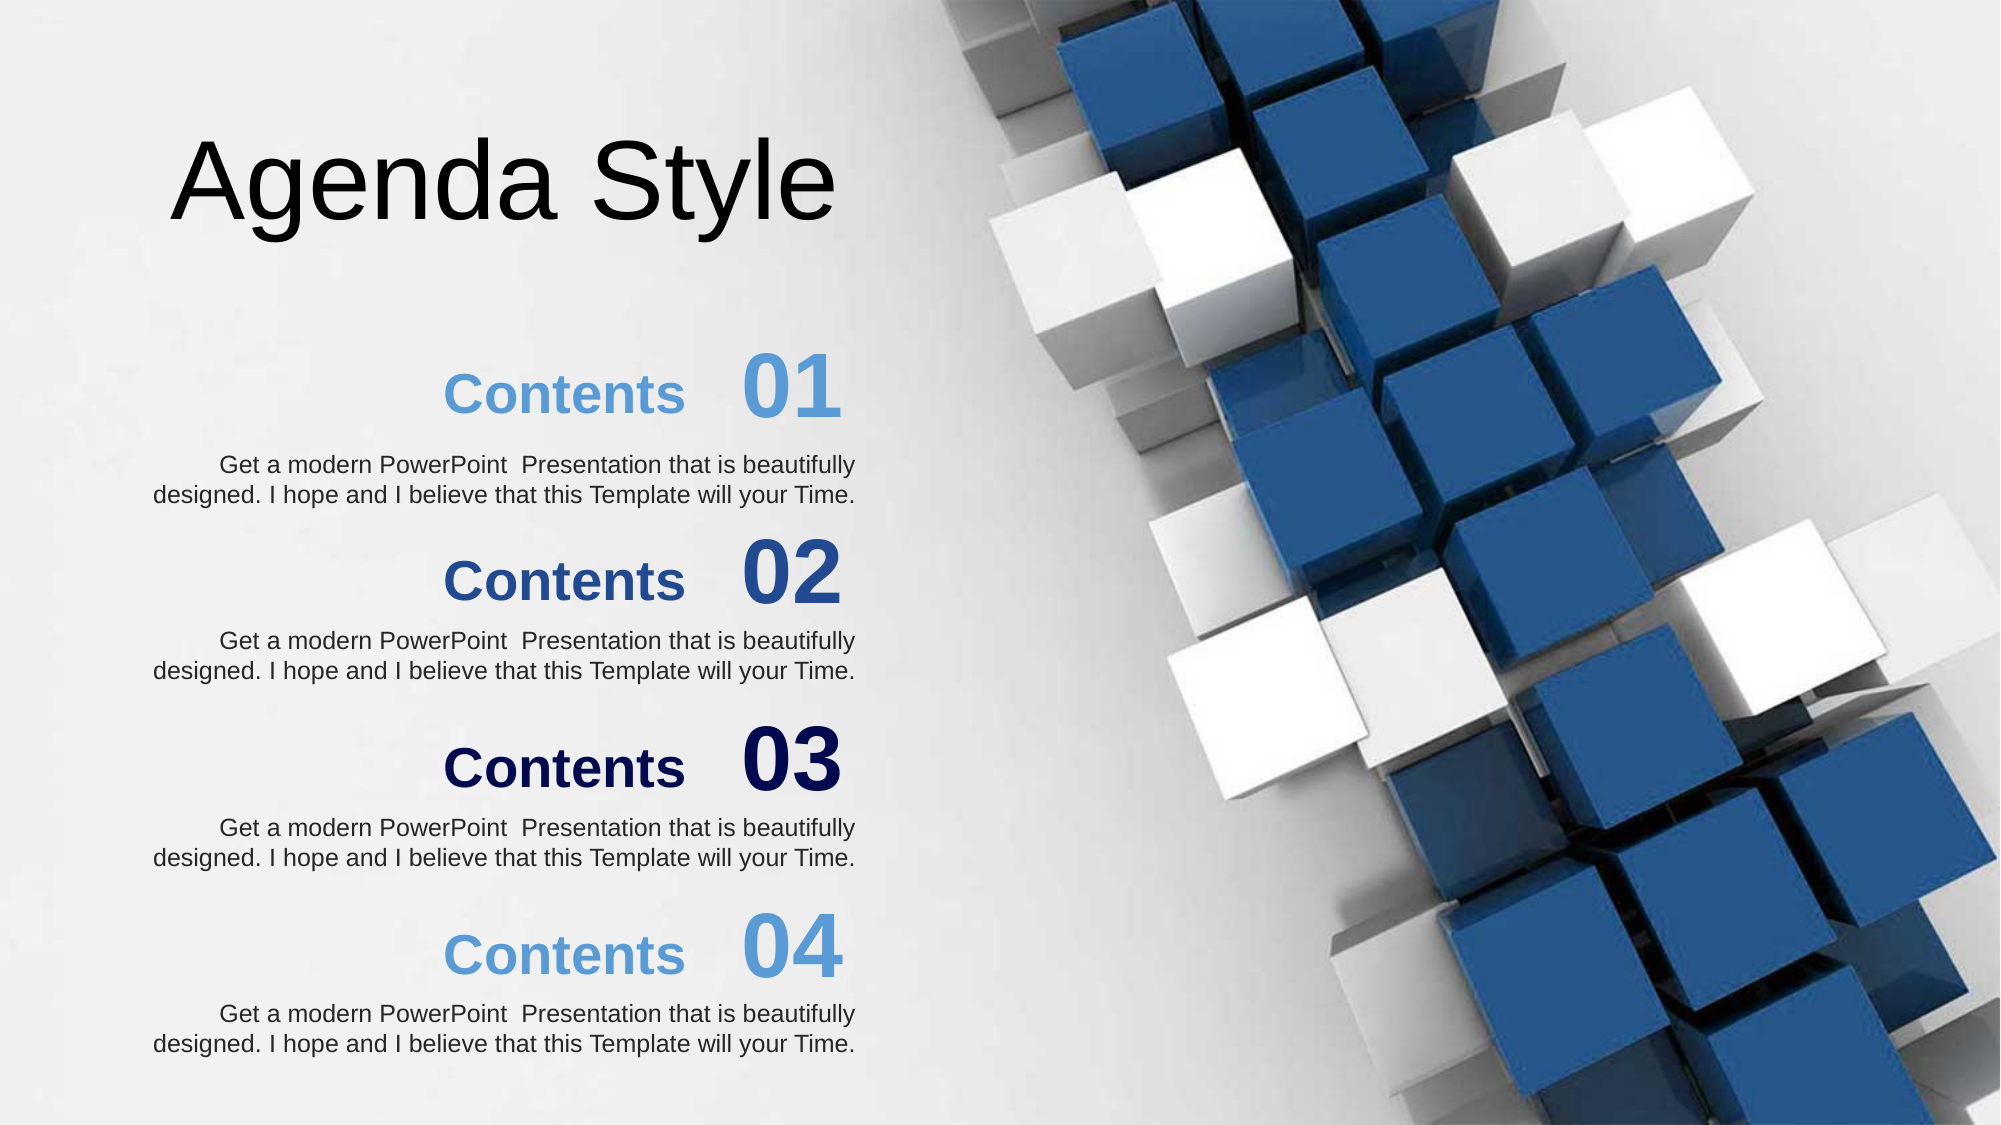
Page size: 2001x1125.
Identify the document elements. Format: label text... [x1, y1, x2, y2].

text_box Get a modern PowerPoint Presentation that is beautifully designed. I hope and I believe that this Template will your Time. [107, 441, 872, 516]
picture [0, 0, 2001, 1125]
text_box Get a modern PowerPoint Presentation that is beautifully designed. I hope and I believe that this Template will your Time. [107, 803, 872, 879]
text_box Contents [425, 723, 712, 806]
text_box Contents [425, 536, 712, 620]
text_box Contents [425, 910, 712, 993]
text_box 04 [712, 878, 874, 1004]
text_box 03 [712, 691, 874, 817]
text_box Contents [425, 350, 712, 433]
text_box Get a modern PowerPoint Presentation that is beautifully designed. I hope and I believe that this Template will your Time. [107, 616, 872, 692]
text_box 02 [712, 504, 874, 630]
text_box Agenda Style [89, 100, 855, 250]
text_box Get a modern PowerPoint Presentation that is beautifully designed. I hope and I believe that this Template will your Time. [107, 990, 872, 1066]
text_box 01 [712, 318, 874, 443]
